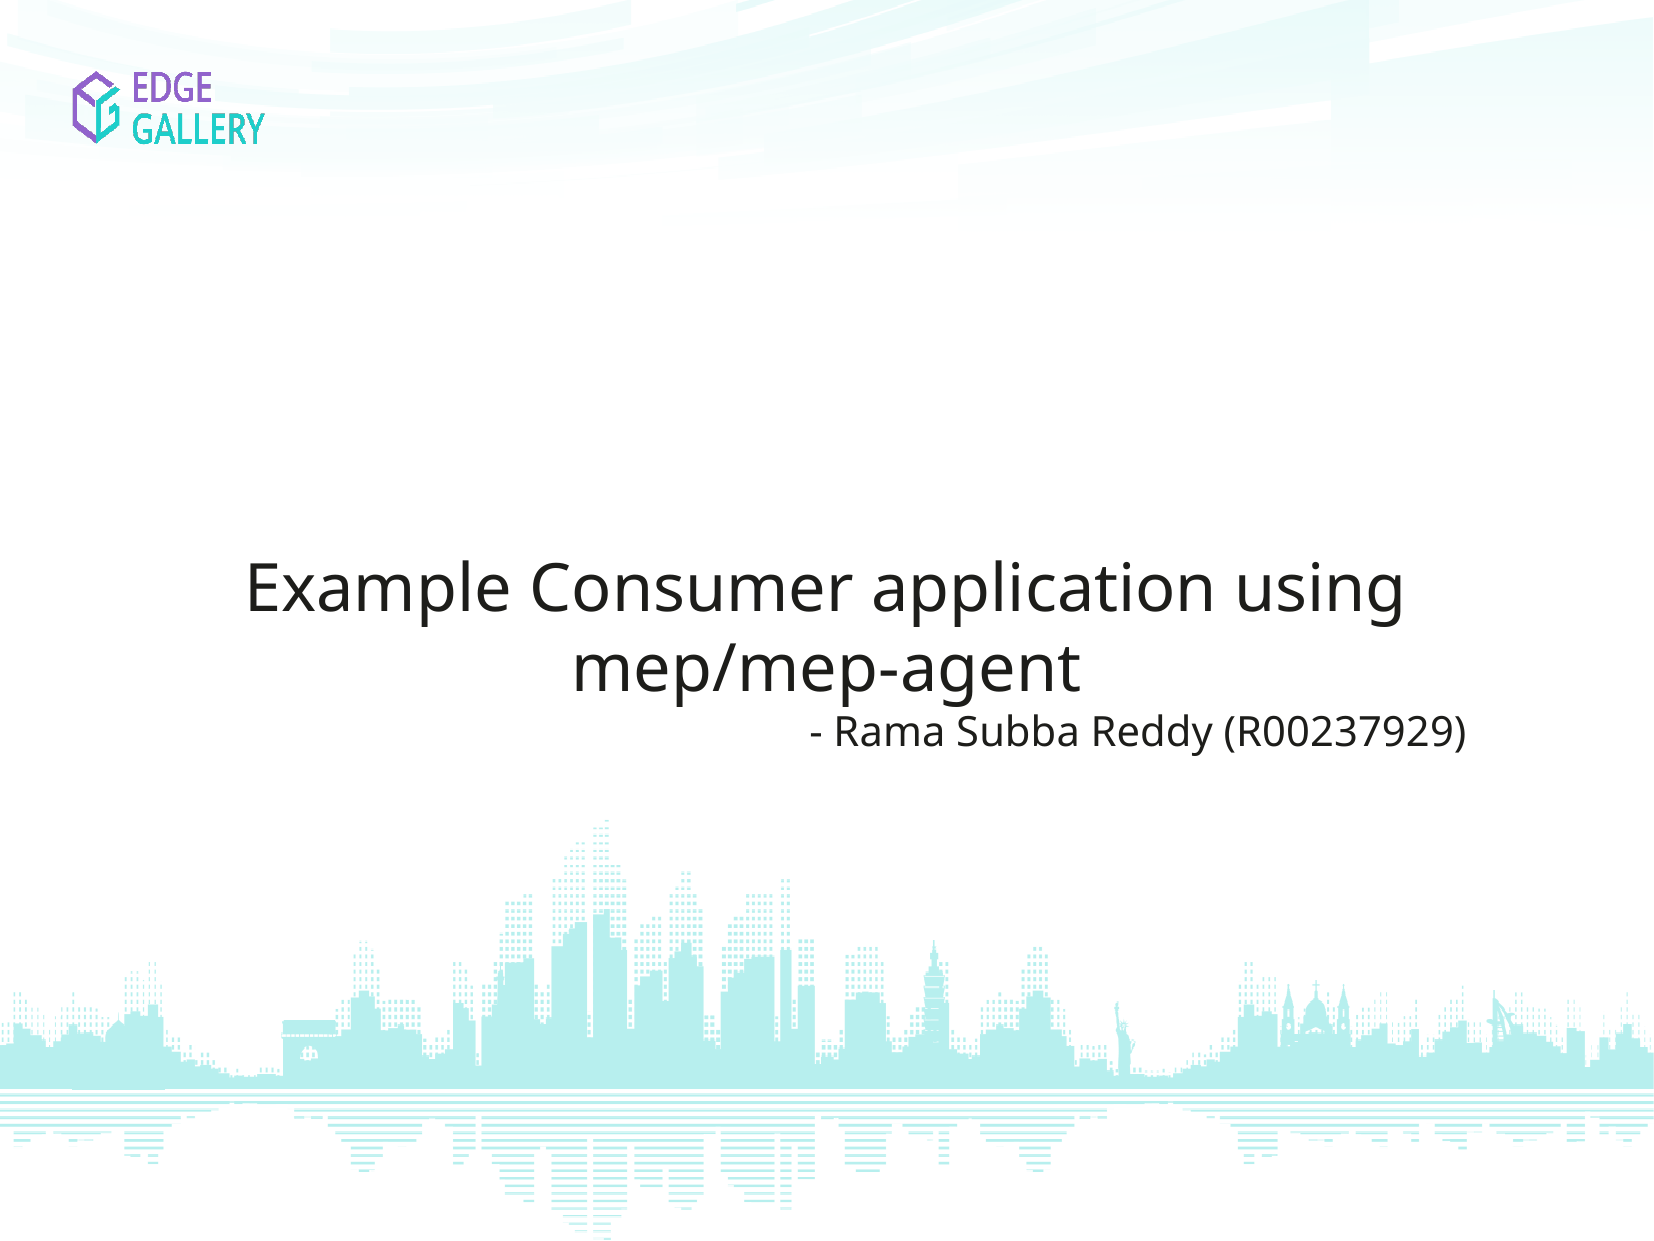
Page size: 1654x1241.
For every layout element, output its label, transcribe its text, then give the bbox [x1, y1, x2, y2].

picture [0, 0, 1653, 521]
text_box Example Consumer application using mep/mep-agent - Rama Subba Reddy (R00237929) [82, 290, 1571, 1009]
picture [0, 819, 1654, 1240]
